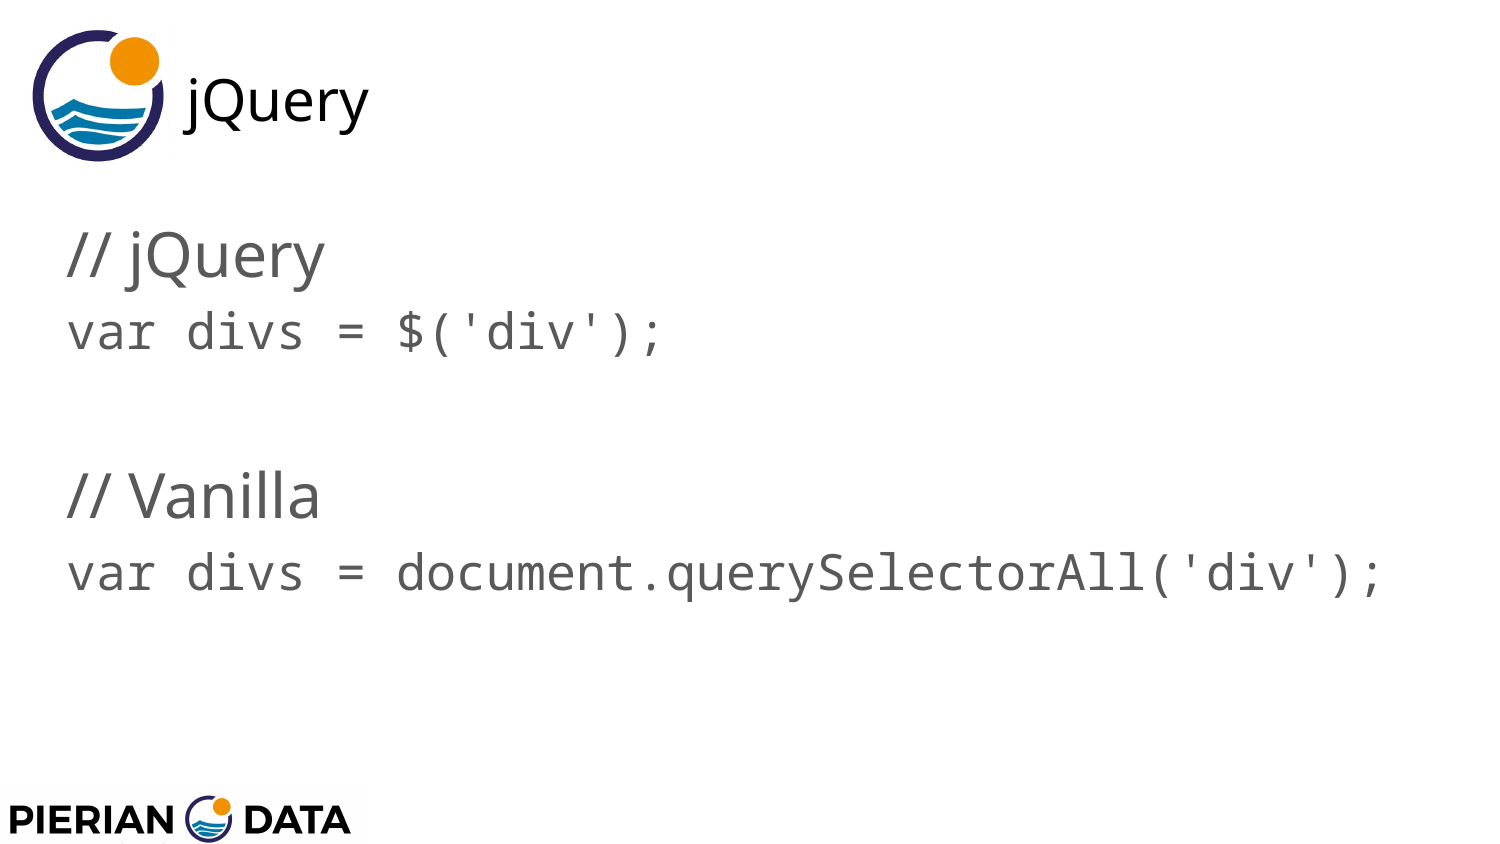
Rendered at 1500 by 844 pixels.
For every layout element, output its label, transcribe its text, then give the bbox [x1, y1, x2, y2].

picture [0, 787, 368, 844]
list // jQuery var divs = $('div'); // Vanilla var divs = document.querySelectorAll('div'); [51, 189, 1449, 750]
picture [24, 24, 172, 167]
title jQuery [176, 48, 1449, 143]
